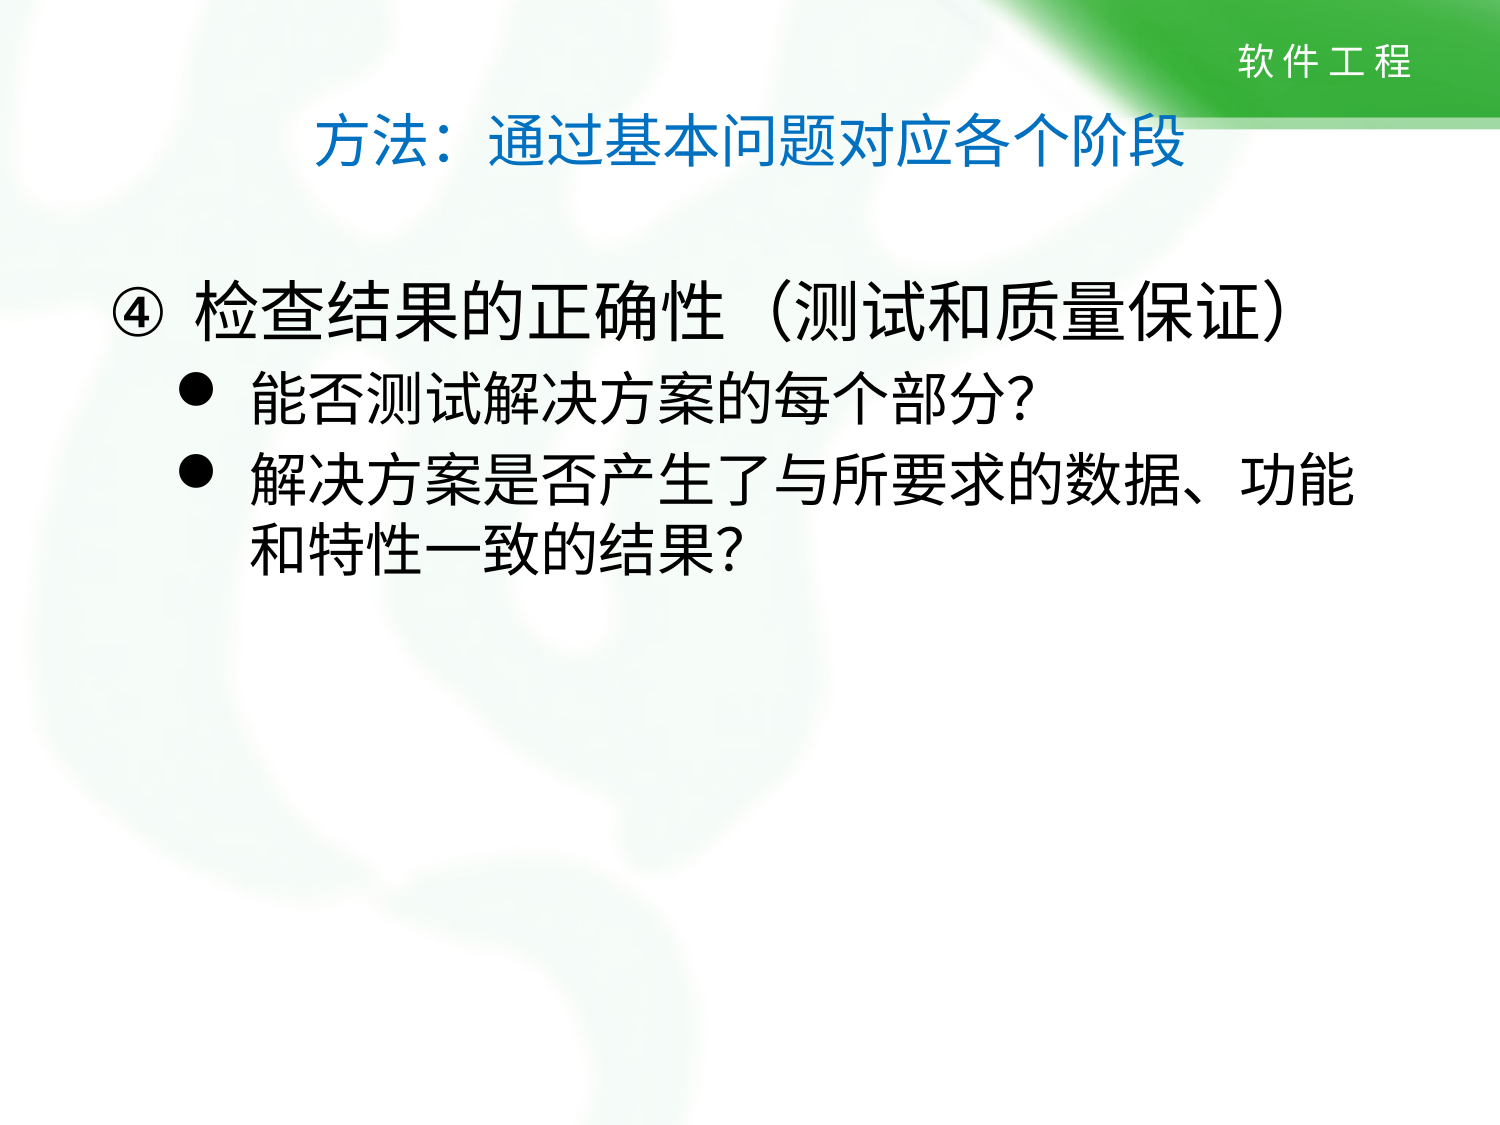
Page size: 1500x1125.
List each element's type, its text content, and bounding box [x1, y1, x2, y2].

title 方法：通过基本问题对应各个阶段 [75, 45, 1425, 233]
picture [0, 0, 1500, 1125]
list 检查结果的正确性（测试和质量保证） 能否测试解决方案的每个部分？ 解决方案是否产生了与所要求的数据、功能和特性一致的结果？ [75, 262, 1425, 1005]
